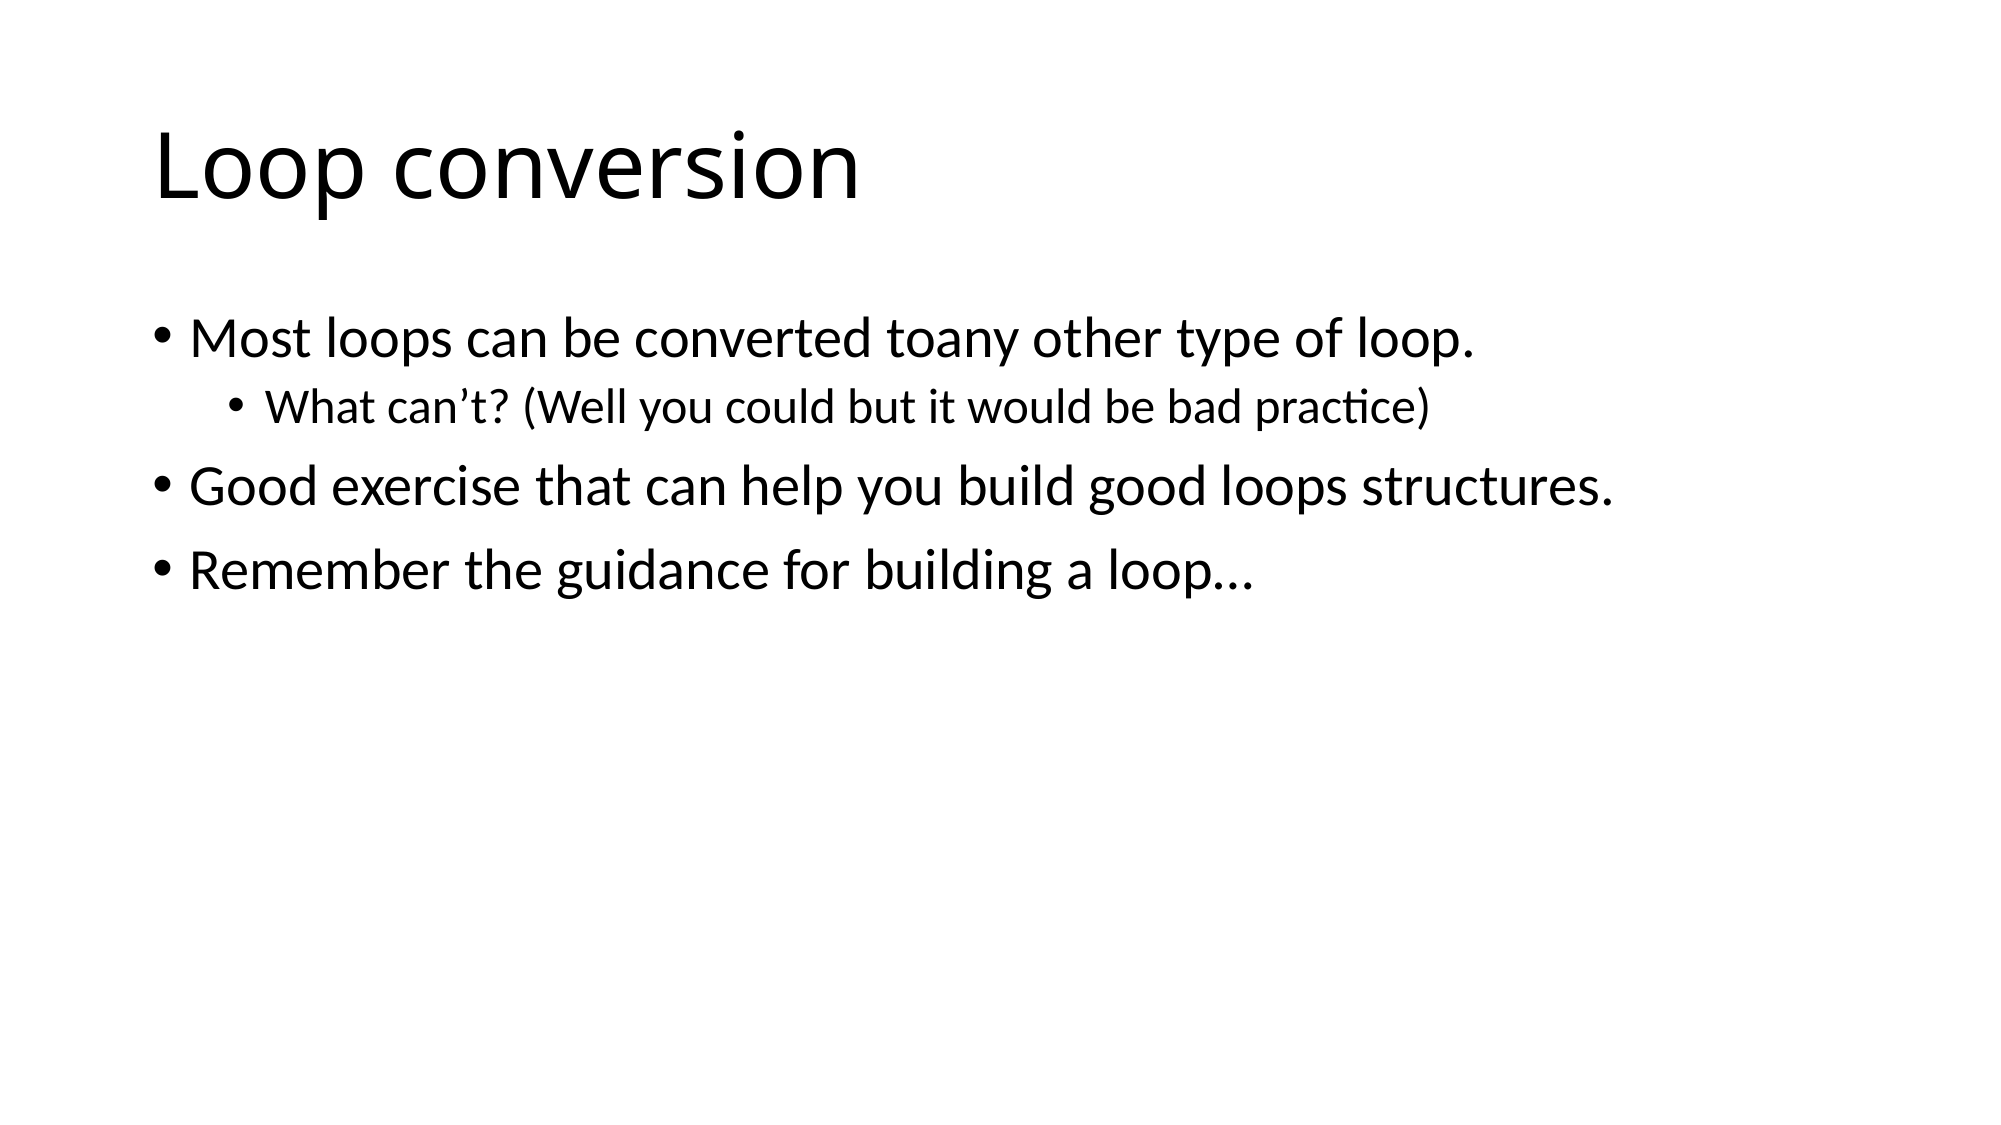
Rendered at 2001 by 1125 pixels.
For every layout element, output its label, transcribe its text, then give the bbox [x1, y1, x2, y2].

list Most loops can be converted toany other type of loop. What can’t? (Well you could but it would be bad practice) Good exercise that can help you build good loops structures. Remember the guidance for building a loop… [137, 299, 1863, 1014]
title Loop conversion [137, 59, 1863, 278]
